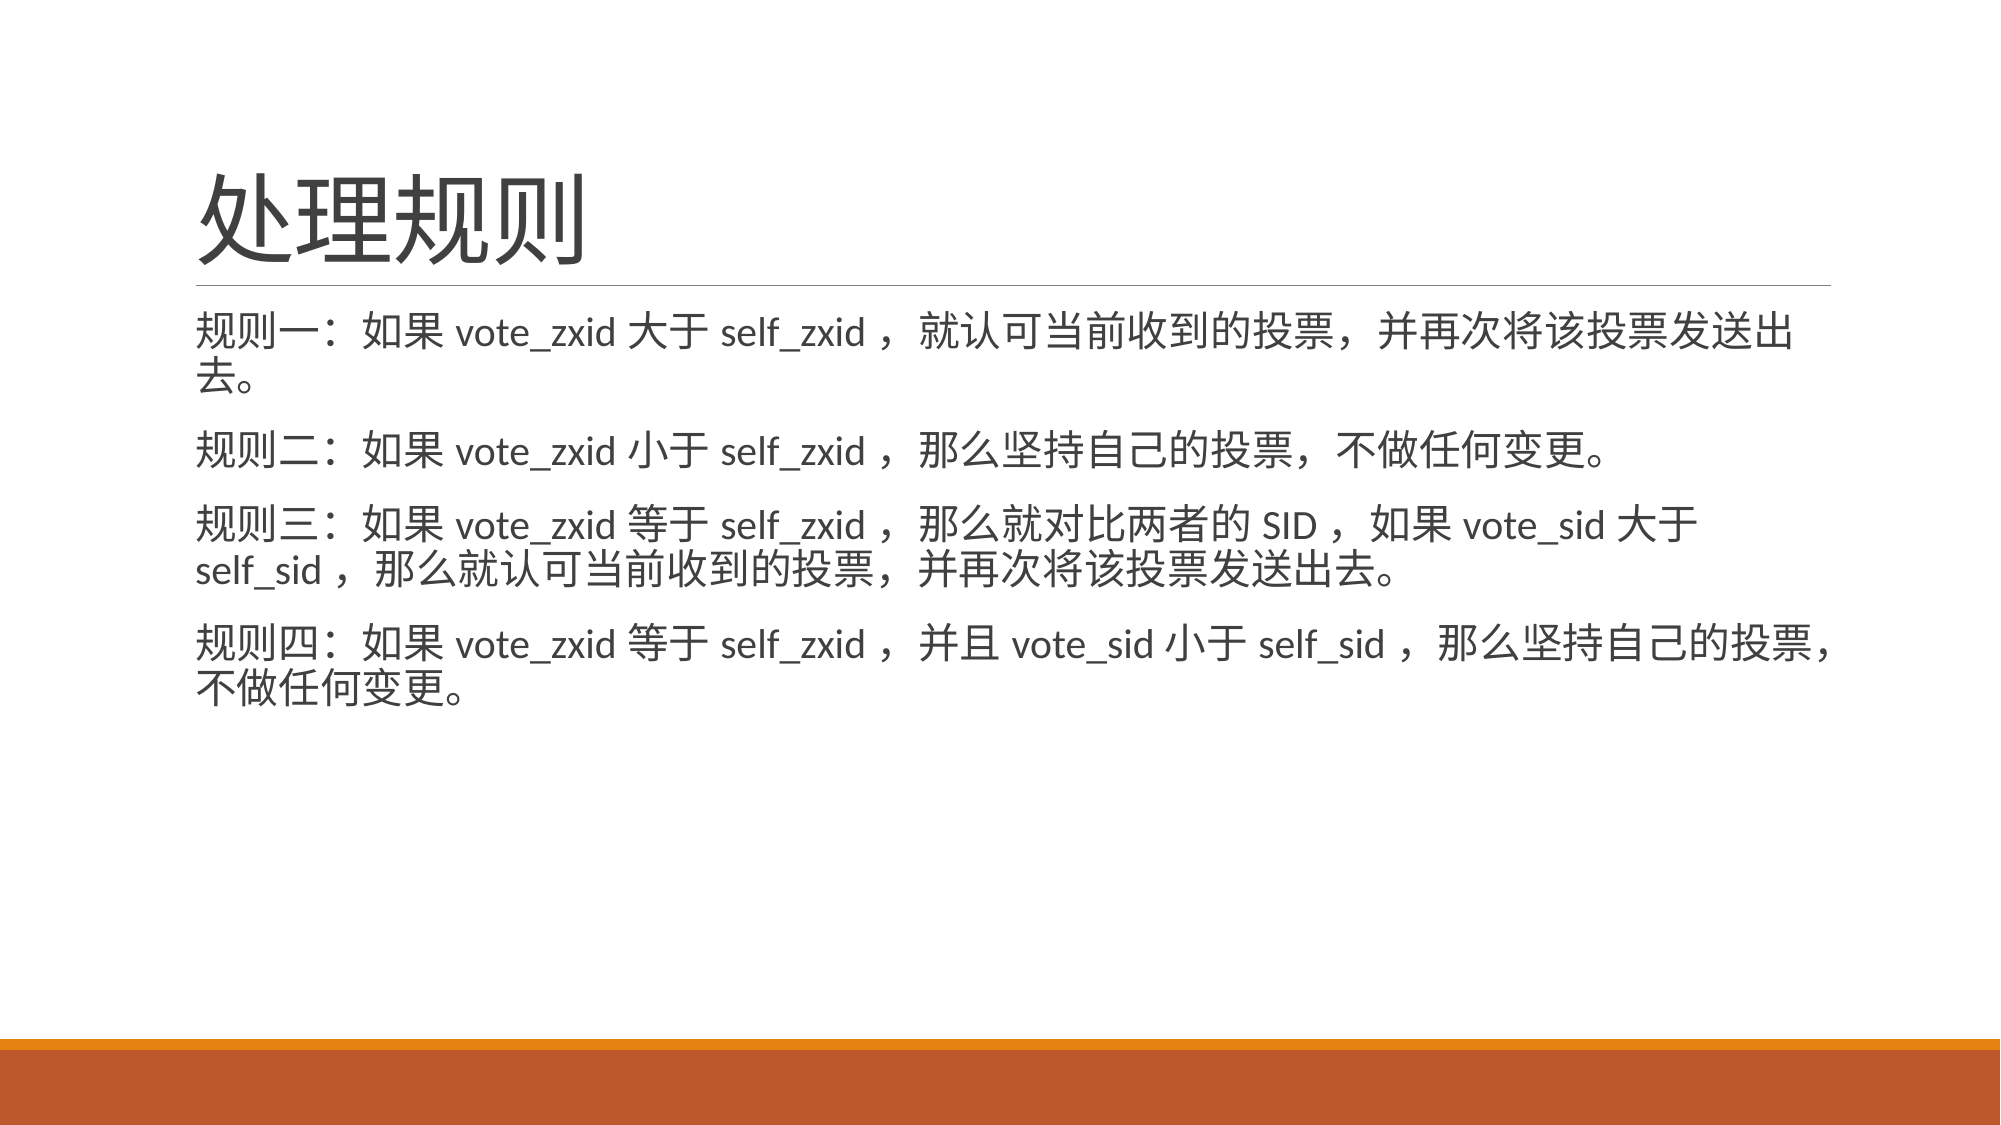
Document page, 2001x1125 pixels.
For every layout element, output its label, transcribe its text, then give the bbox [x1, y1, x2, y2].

list 规则一：如果vote_zxid大于self_zxid，就认可当前收到的投票，并再次将该投票发送出去。 规则二：如果vote_zxid小于self_zxid，那么坚持自己的投票，不做任何变更。 规则三：如果vote_zxid等于self_zxid，那么就对比两者的SID，如果vote_sid大于self_sid，那么就认可当前收到的投票，并再次将该投票发送出去。 规则四：如果vote_zxid等于self_zxid，并且vote_sid小于self_sid，那么坚持自己的投票，不做任何变更。 [180, 302, 1830, 963]
title 处理规则 [180, 47, 1830, 285]
